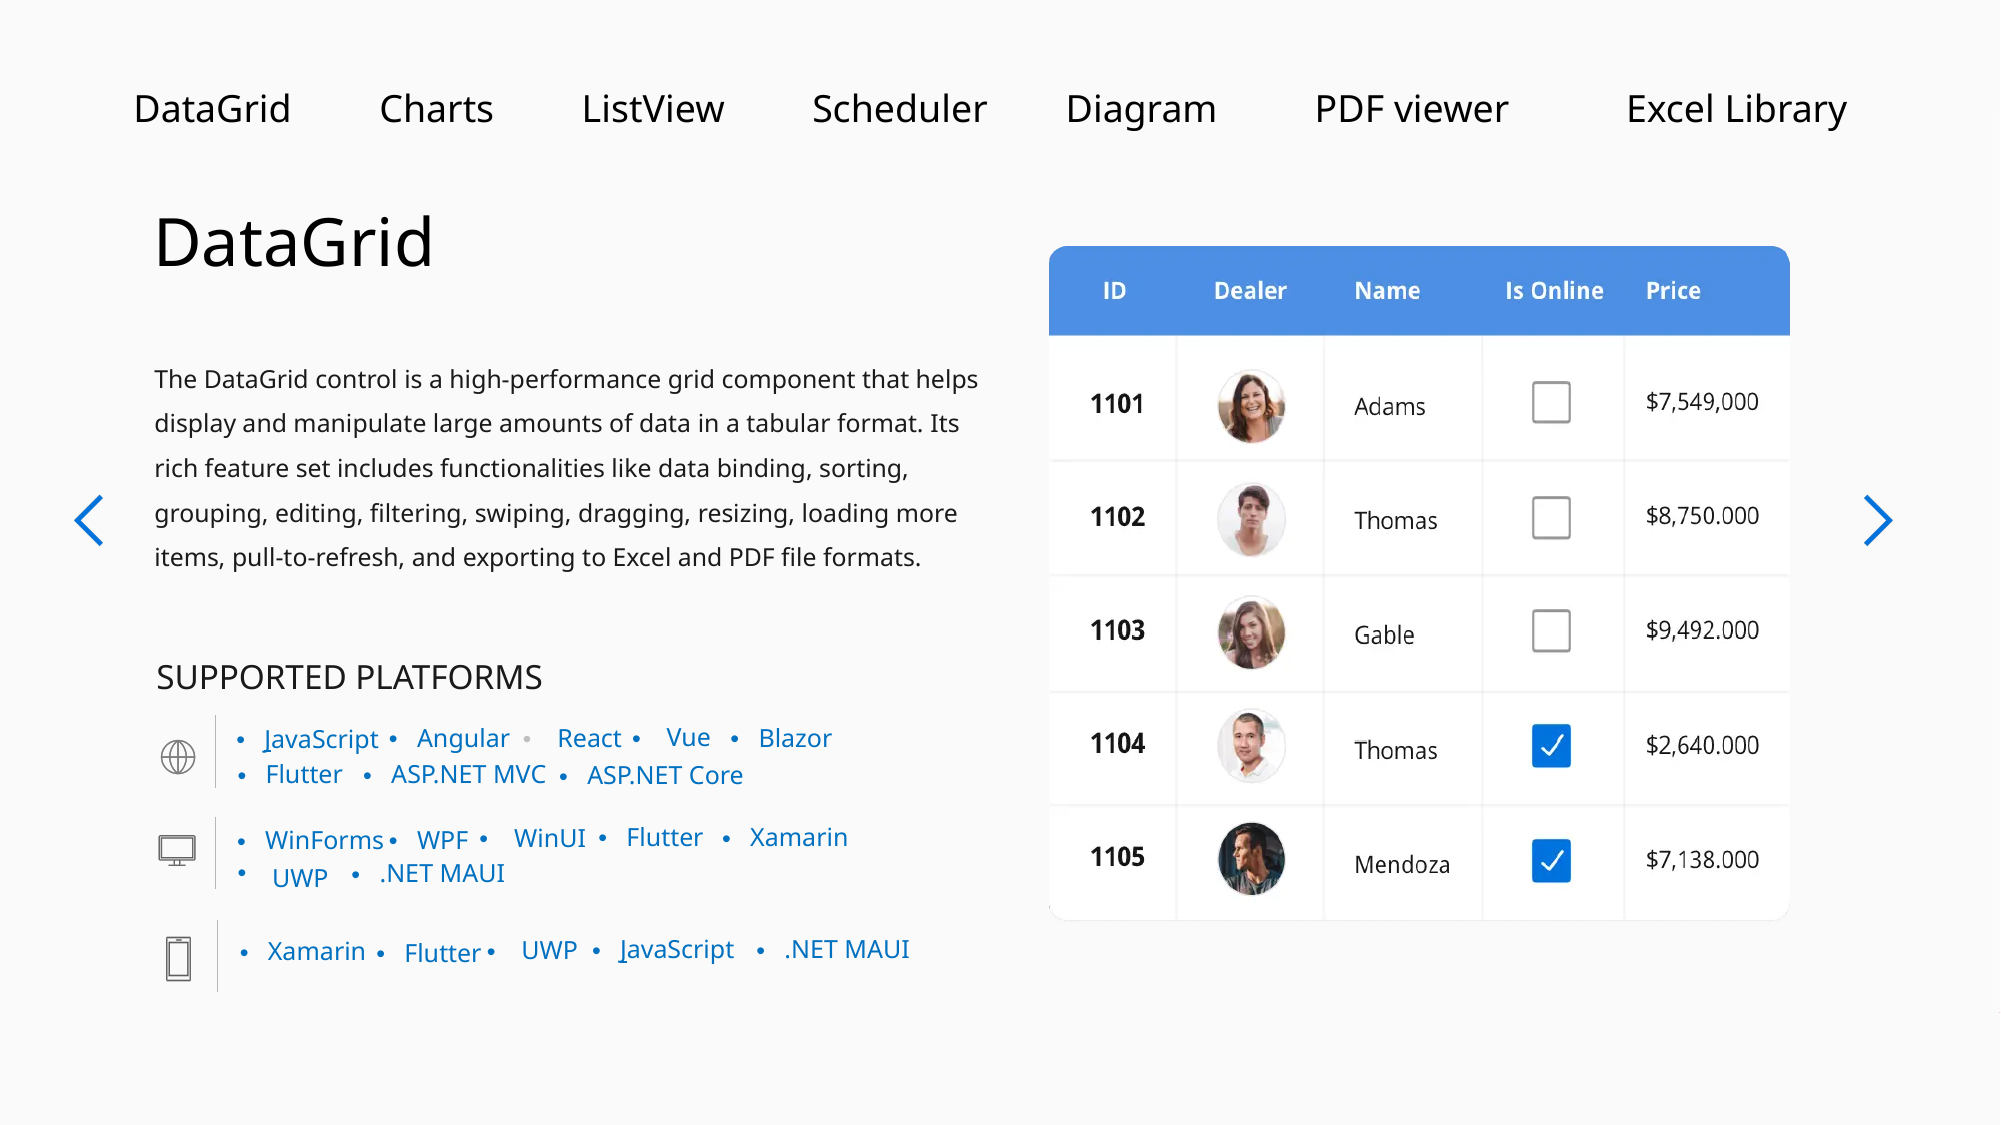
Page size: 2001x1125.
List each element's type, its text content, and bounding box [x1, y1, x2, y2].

text_box SUPPORTED PLATFORMS [141, 648, 847, 1048]
text_box DataGrid [121, 192, 497, 287]
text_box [154, 714, 1074, 1020]
picture [61, 493, 117, 549]
picture [1851, 493, 1907, 549]
picture [1024, 219, 1812, 950]
title The DataGrid control is a high-performance grid component that helps display and manipulate large amounts of data in a tabular format. Its rich feature set includes functionalities like data binding, sorting, grouping, editing, filtering, swiping, dragging, resizing, loading more items, pull-to-refresh, and exporting to Excel and PDF file formats. [139, 280, 1010, 625]
text_box DataGrid Charts ListView Scheduler Diagram PDF viewer Excel Library [118, 77, 1879, 137]
